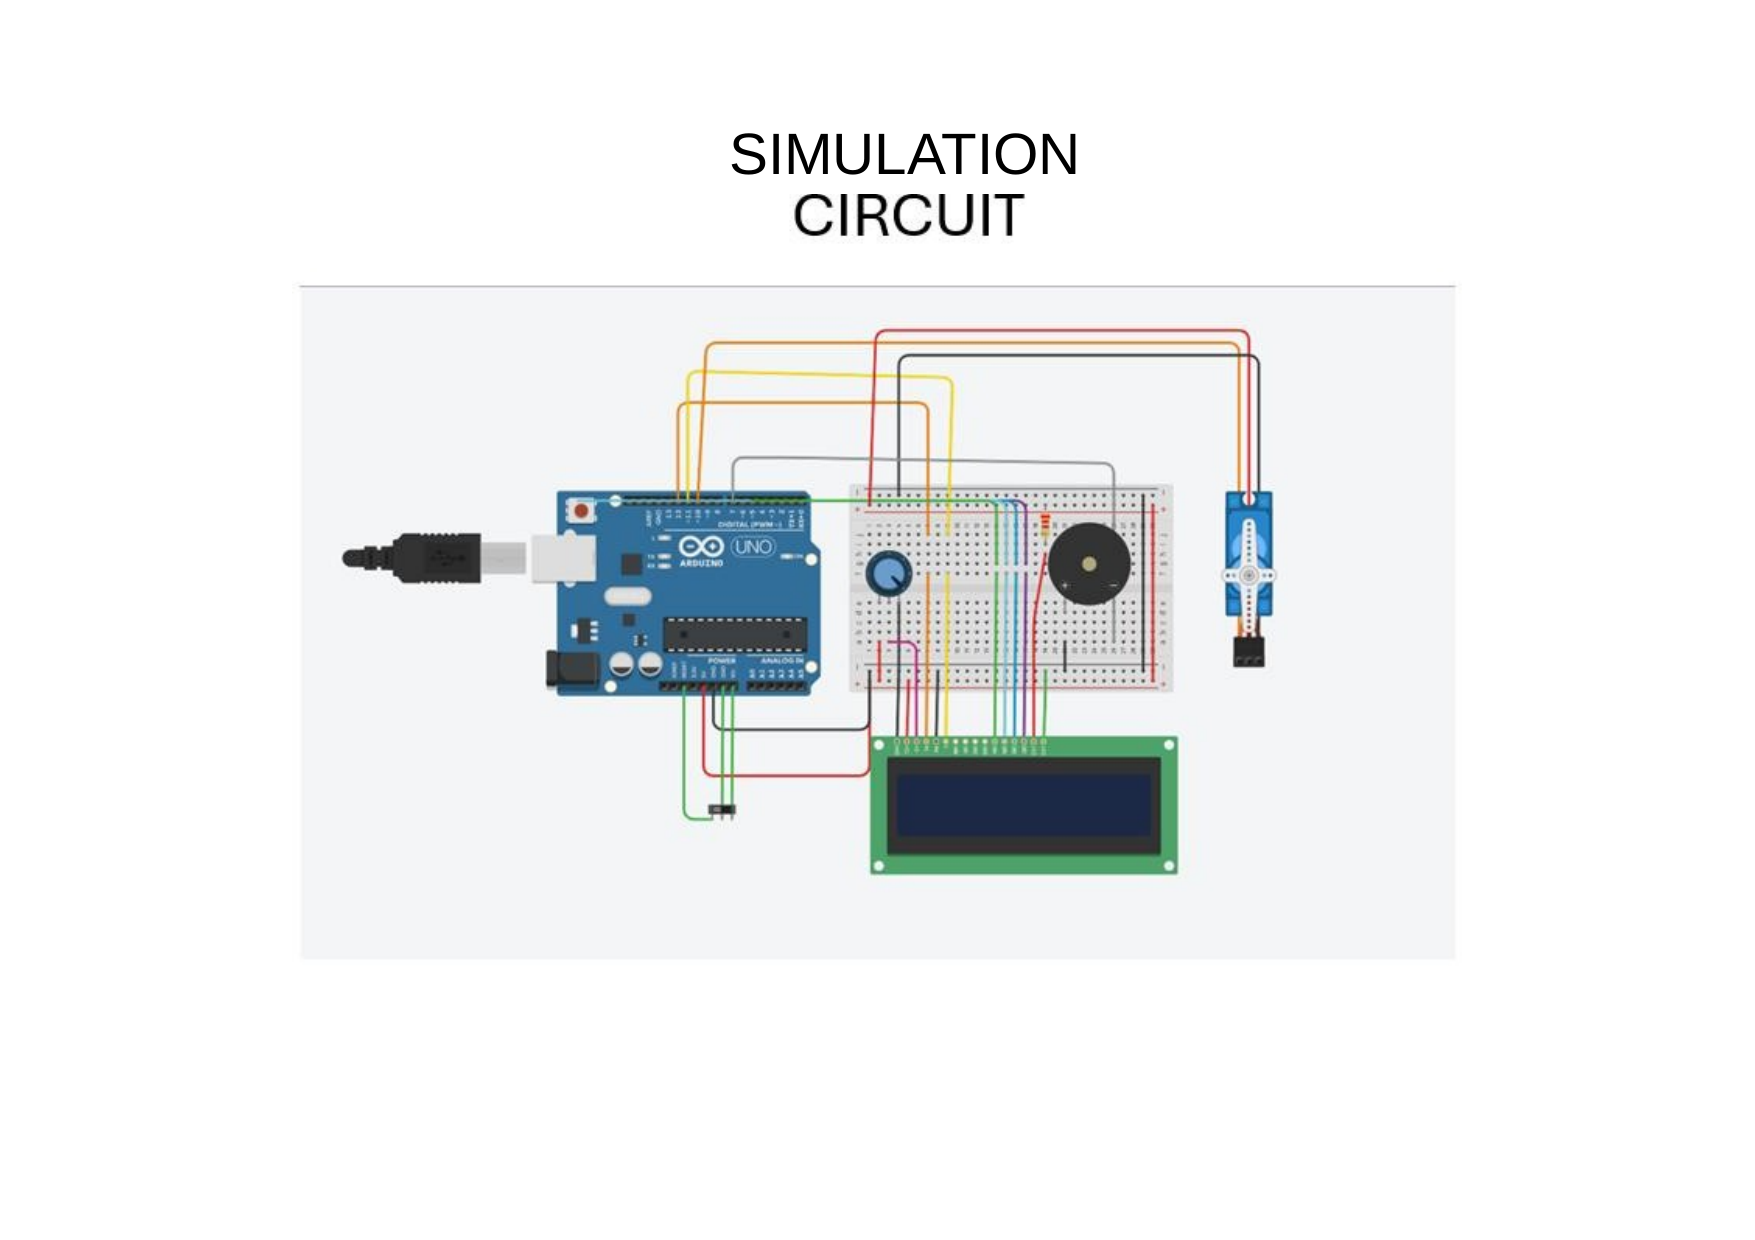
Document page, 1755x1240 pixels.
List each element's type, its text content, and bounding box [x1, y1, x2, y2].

picture [292, 194, 1462, 966]
text_box SIMULATION [714, 108, 1252, 192]
